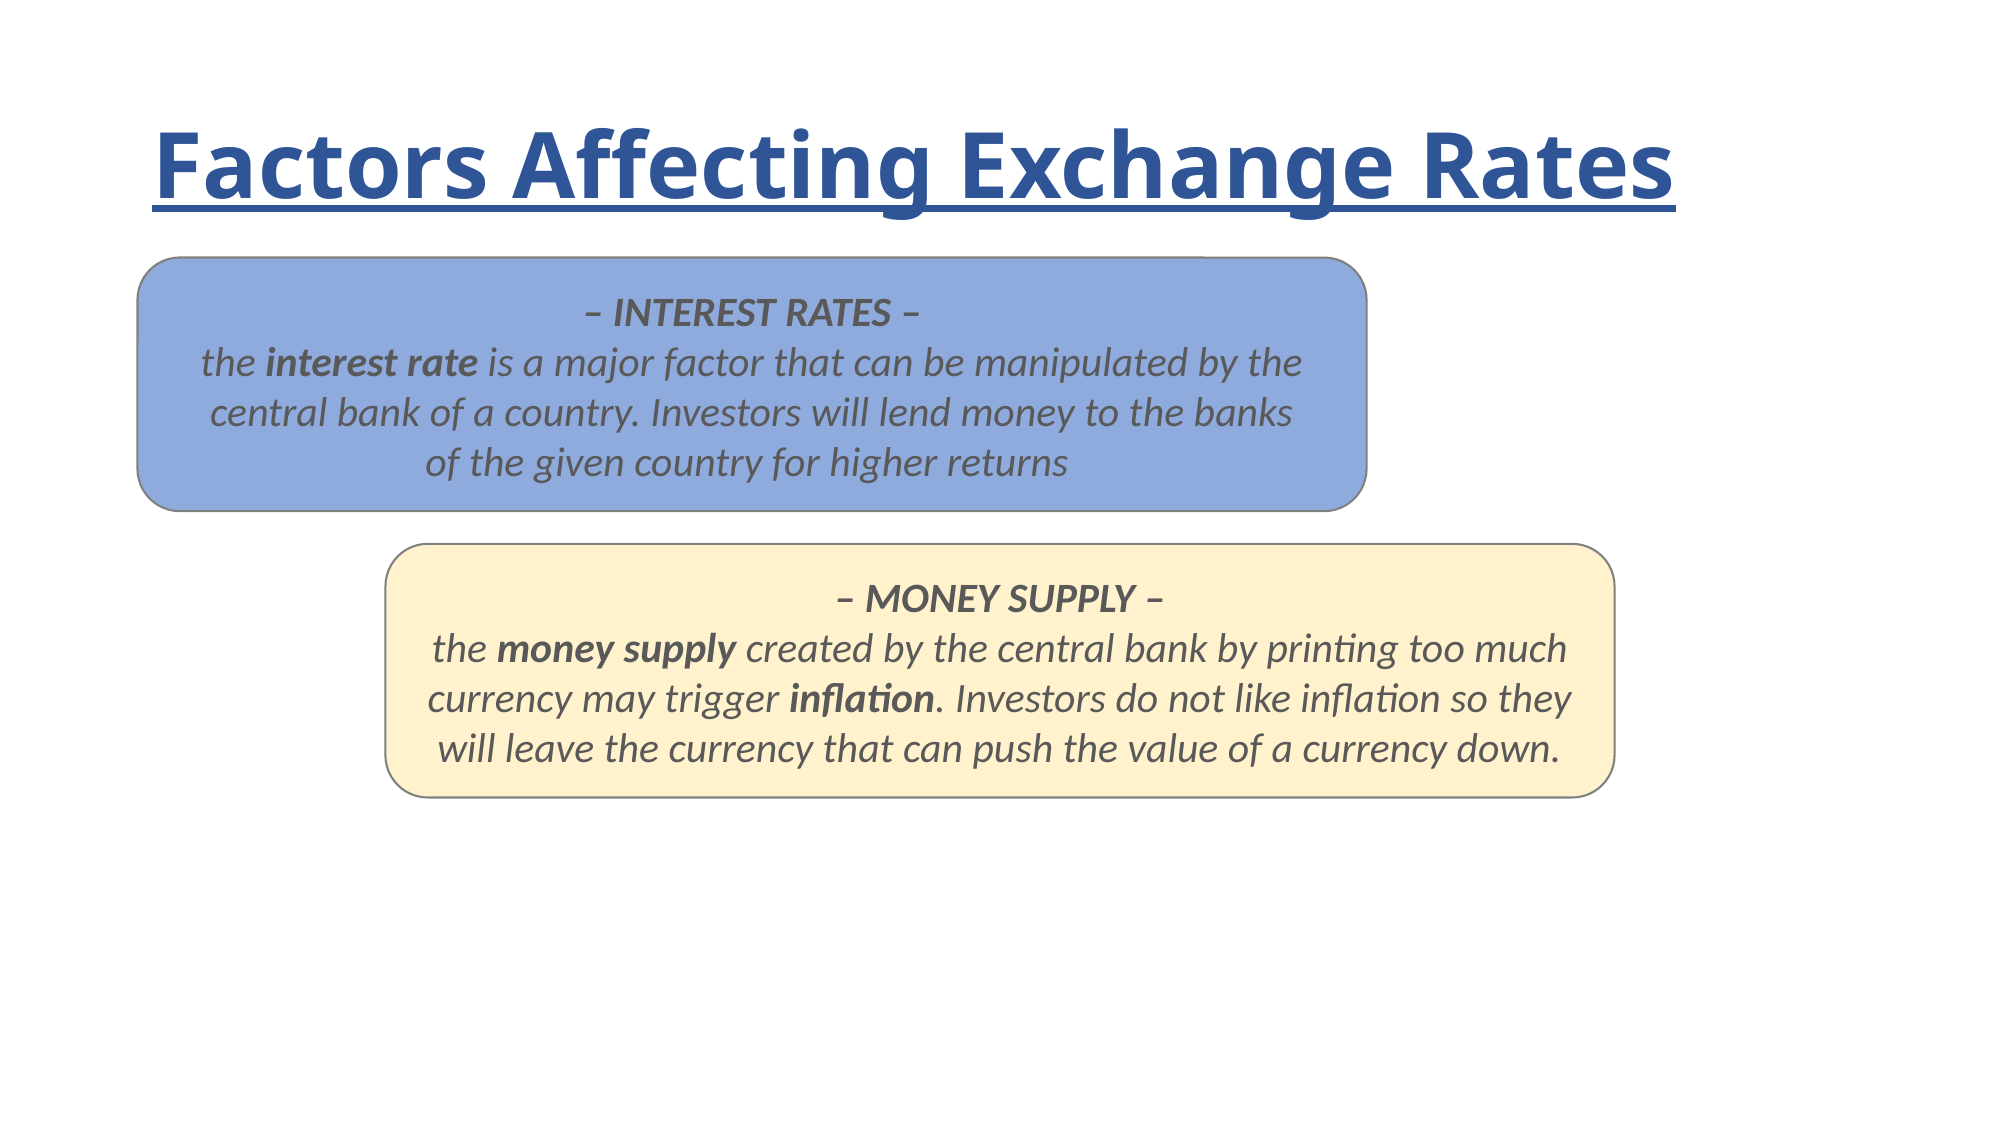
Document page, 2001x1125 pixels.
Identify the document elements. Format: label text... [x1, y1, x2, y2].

title Factors Affecting Exchange Rates [137, 59, 1863, 278]
text_box – MONEY SUPPLY – the money supply created by the central bank by printing too much currency may trigger inflation. Investors do not like inflation so they will leave the currency that can push the value of a currency down. [384, 542, 1616, 799]
text_box – INTEREST RATES – the interest rate is a major factor that can be manipulated by the central bank of a country. Investors will lend money to the banks of the given country for higher returns [136, 256, 1368, 513]
